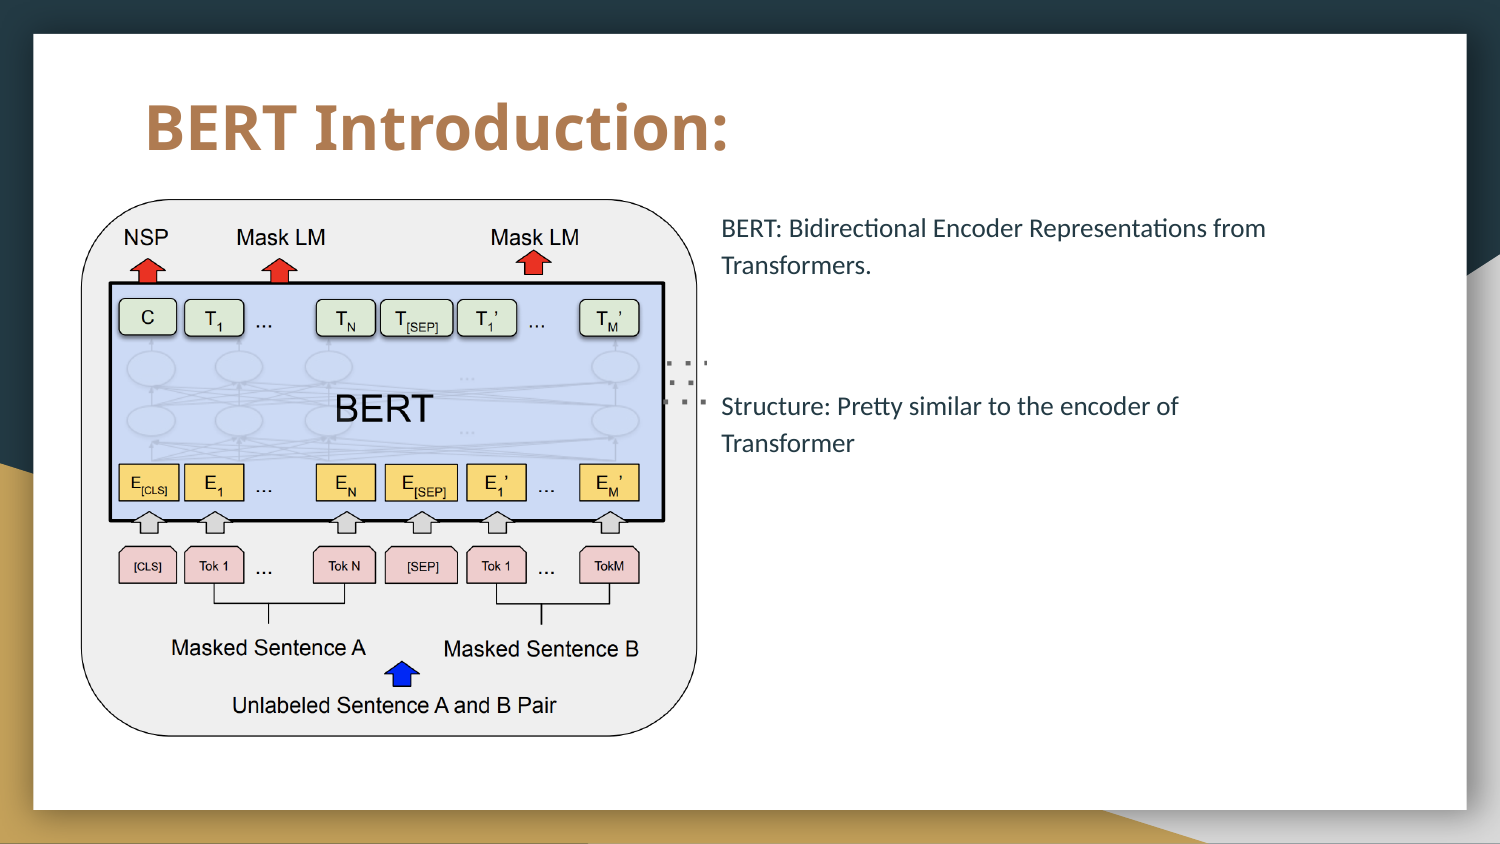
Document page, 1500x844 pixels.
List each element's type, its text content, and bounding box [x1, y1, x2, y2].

title BERT Introduction: [112, 72, 1344, 230]
list BERT: Bidirectional Encoder Representations from Transformers. Structure: Pretty similar to the encoder of Transformer [711, 190, 1287, 738]
picture [38, 151, 707, 747]
